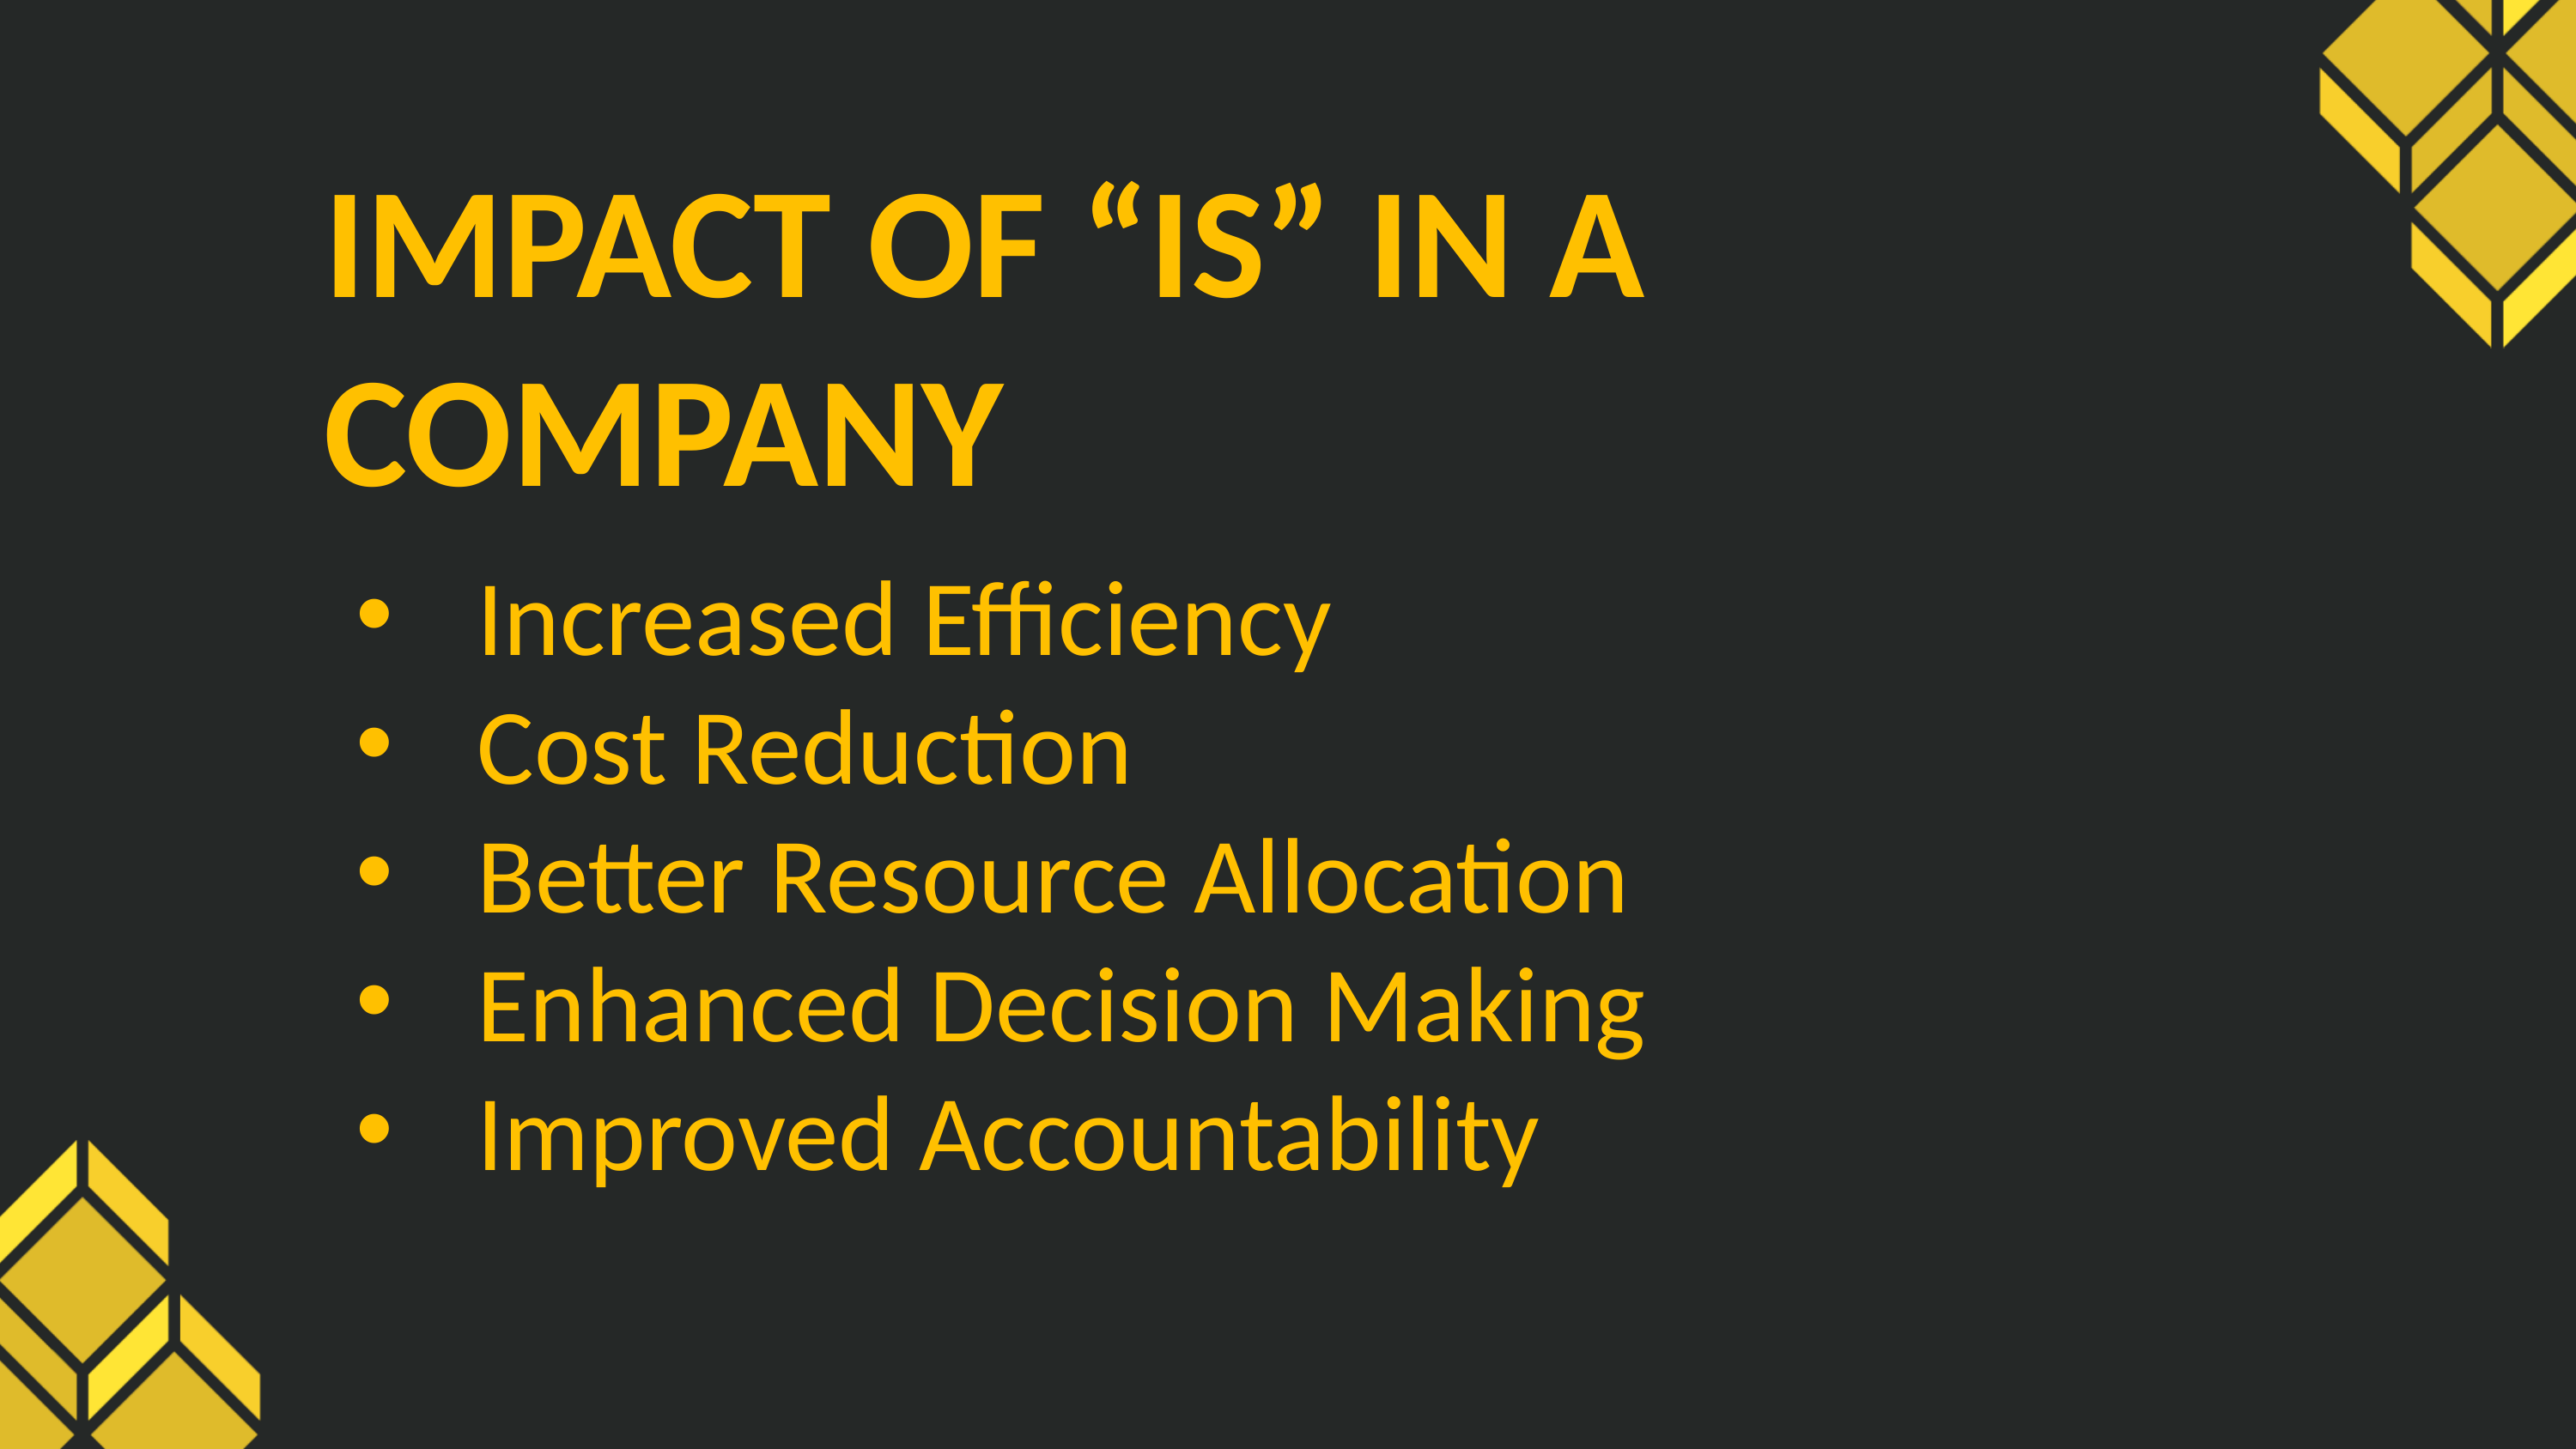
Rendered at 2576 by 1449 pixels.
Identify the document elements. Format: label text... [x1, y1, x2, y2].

text_box IMPACT OF “IS” IN A COMPANY [311, 134, 2245, 339]
text_box [0, 1140, 628, 1449]
text_box Increased Efficiency Cost Reduction Better Resource Allocation Enhanced Decision Making Improved Accountability [343, 542, 2277, 1284]
text_box [1953, 0, 2576, 349]
